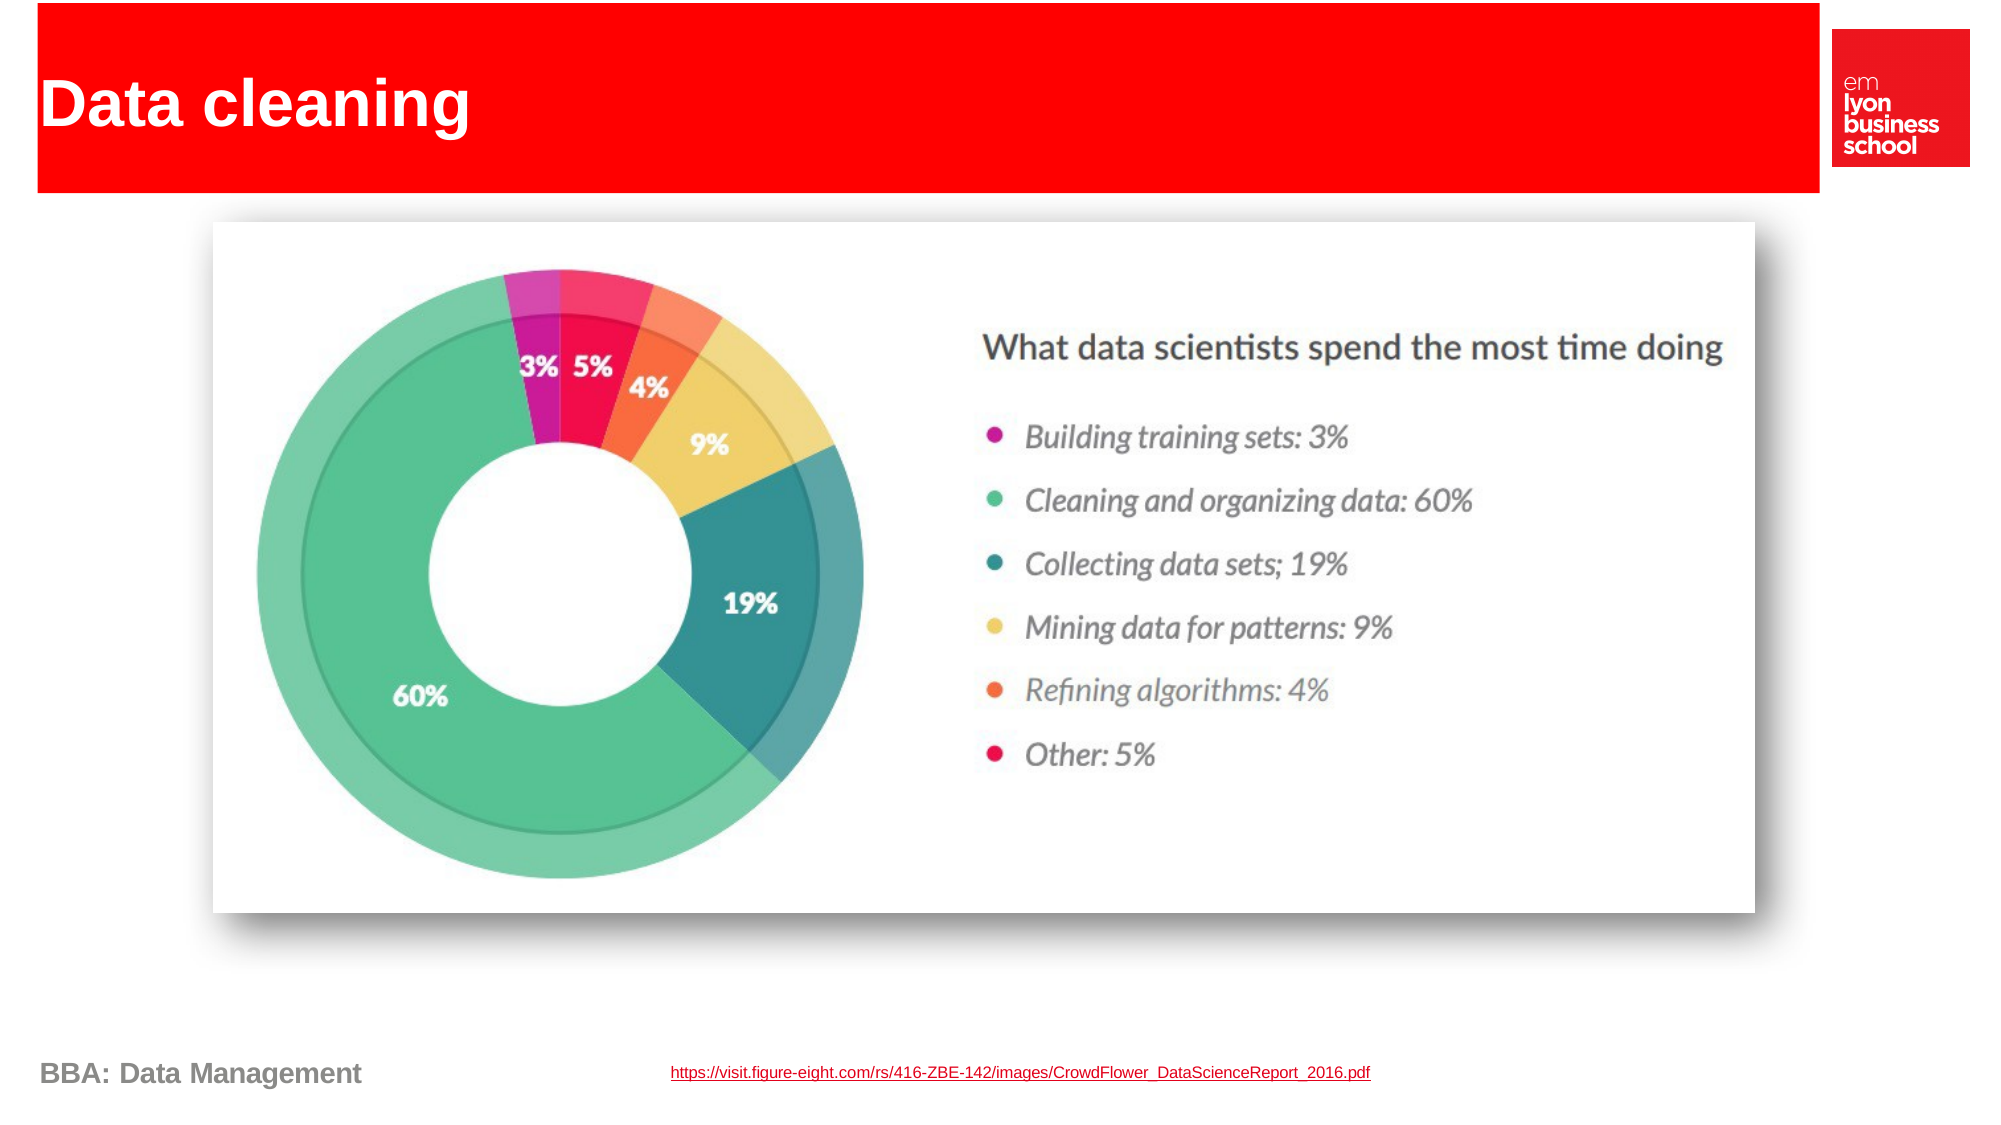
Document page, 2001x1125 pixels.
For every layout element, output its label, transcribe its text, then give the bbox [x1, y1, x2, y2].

picture [213, 222, 1755, 913]
title Data cleaning [37, 3, 1820, 194]
text_box https://visit.figure-eight.com/rs/416-ZBE-142/images/CrowdFlower_DataScienceReport_2016.pdf [668, 1061, 1391, 1083]
footer BBA: Data Management [37, 746, 1448, 1125]
picture [1832, 29, 1970, 167]
